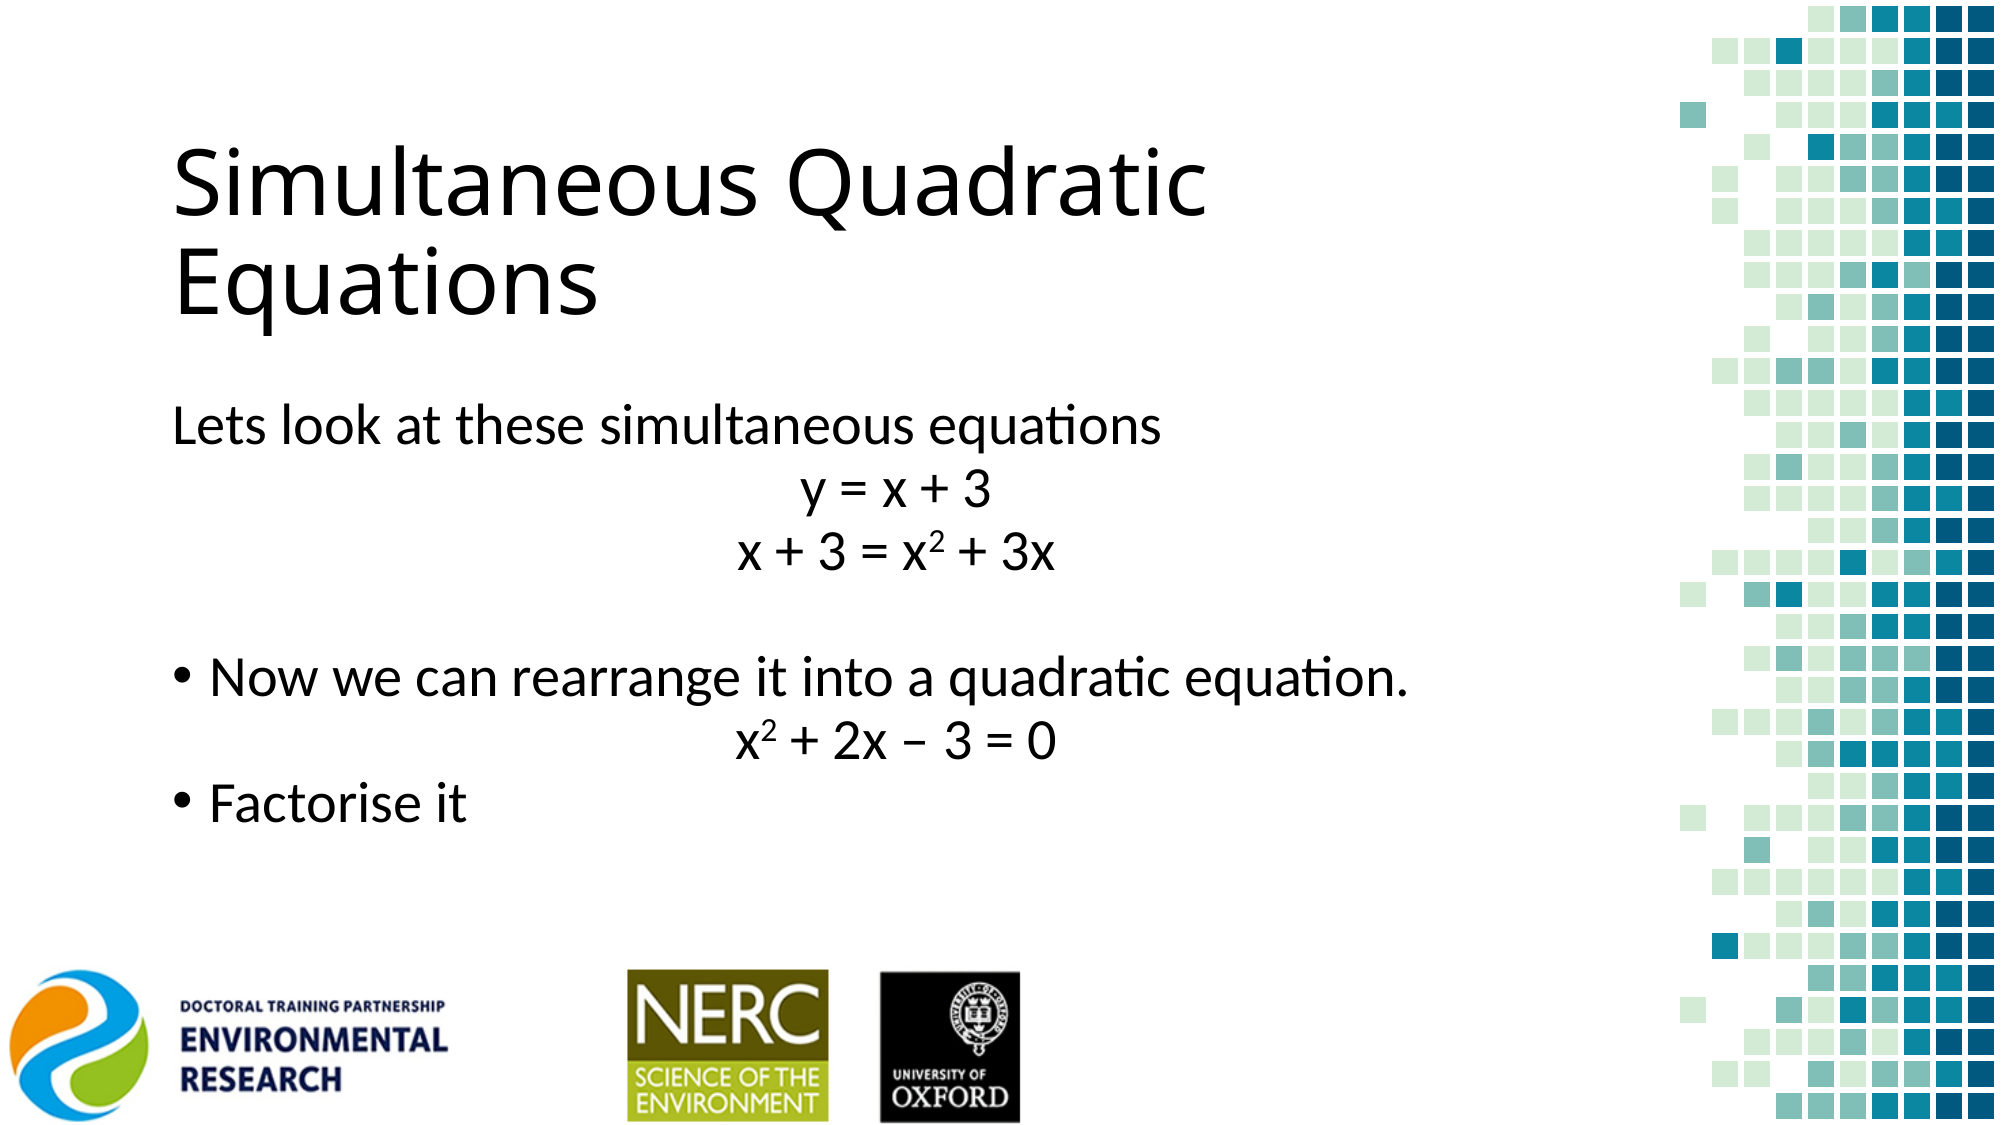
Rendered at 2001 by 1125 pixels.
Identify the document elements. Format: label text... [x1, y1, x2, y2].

list Lets look at these simultaneous equations y = x + 3 x + 3 = x2 + 3x Now we can rearrange it into a quadratic equation. x2 + 2x – 3 = 0 Factorise it [157, 379, 1636, 964]
title Simultaneous Quadratic Equations [157, 161, 1636, 350]
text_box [0, 964, 1676, 1125]
